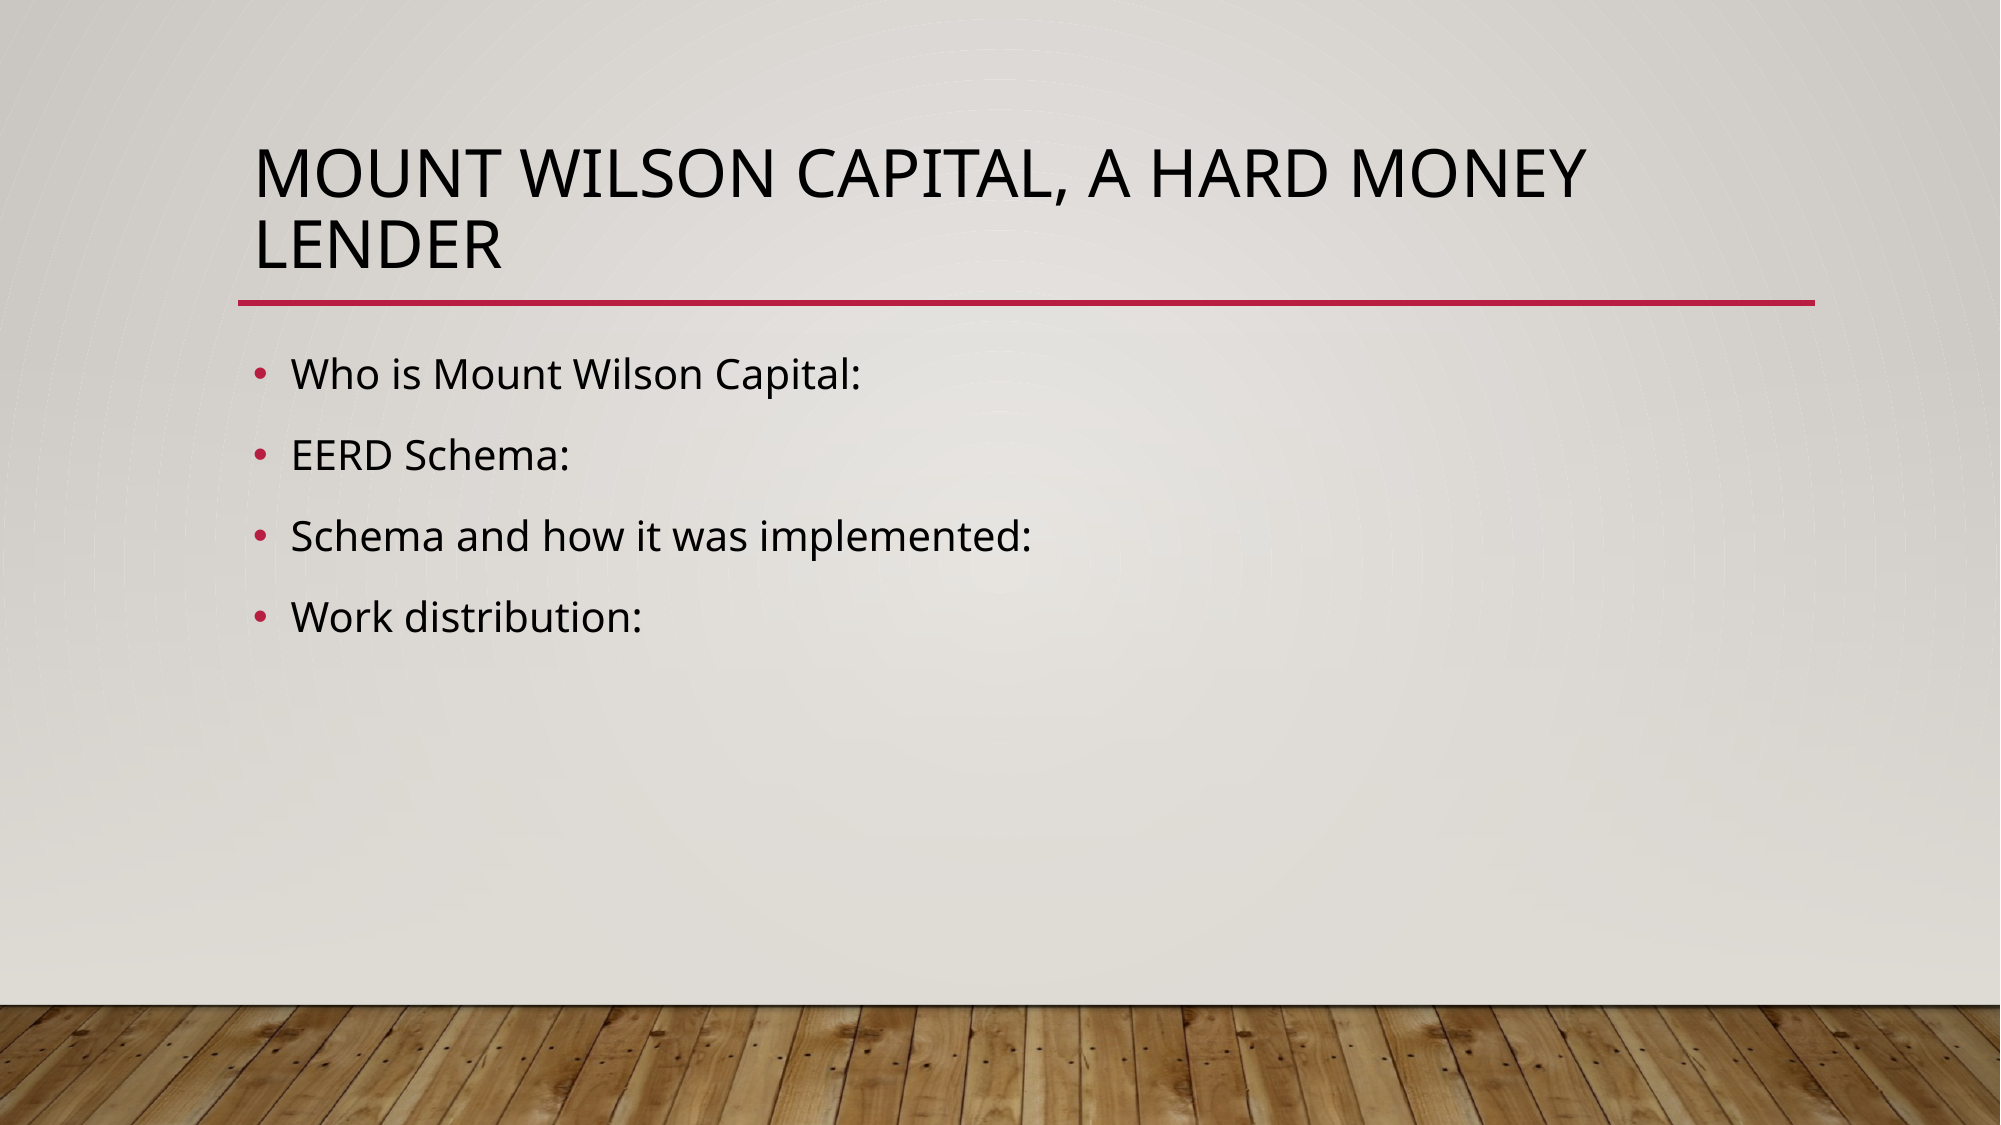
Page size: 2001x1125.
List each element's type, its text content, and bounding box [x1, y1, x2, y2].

picture [0, 1005, 2000, 1125]
list Who is Mount Wilson Capital: EERD Schema: Schema and how it was implemented: Work distribution: [238, 330, 1814, 897]
title Mount Wilson Capital, a hard money lender [238, 131, 1814, 305]
